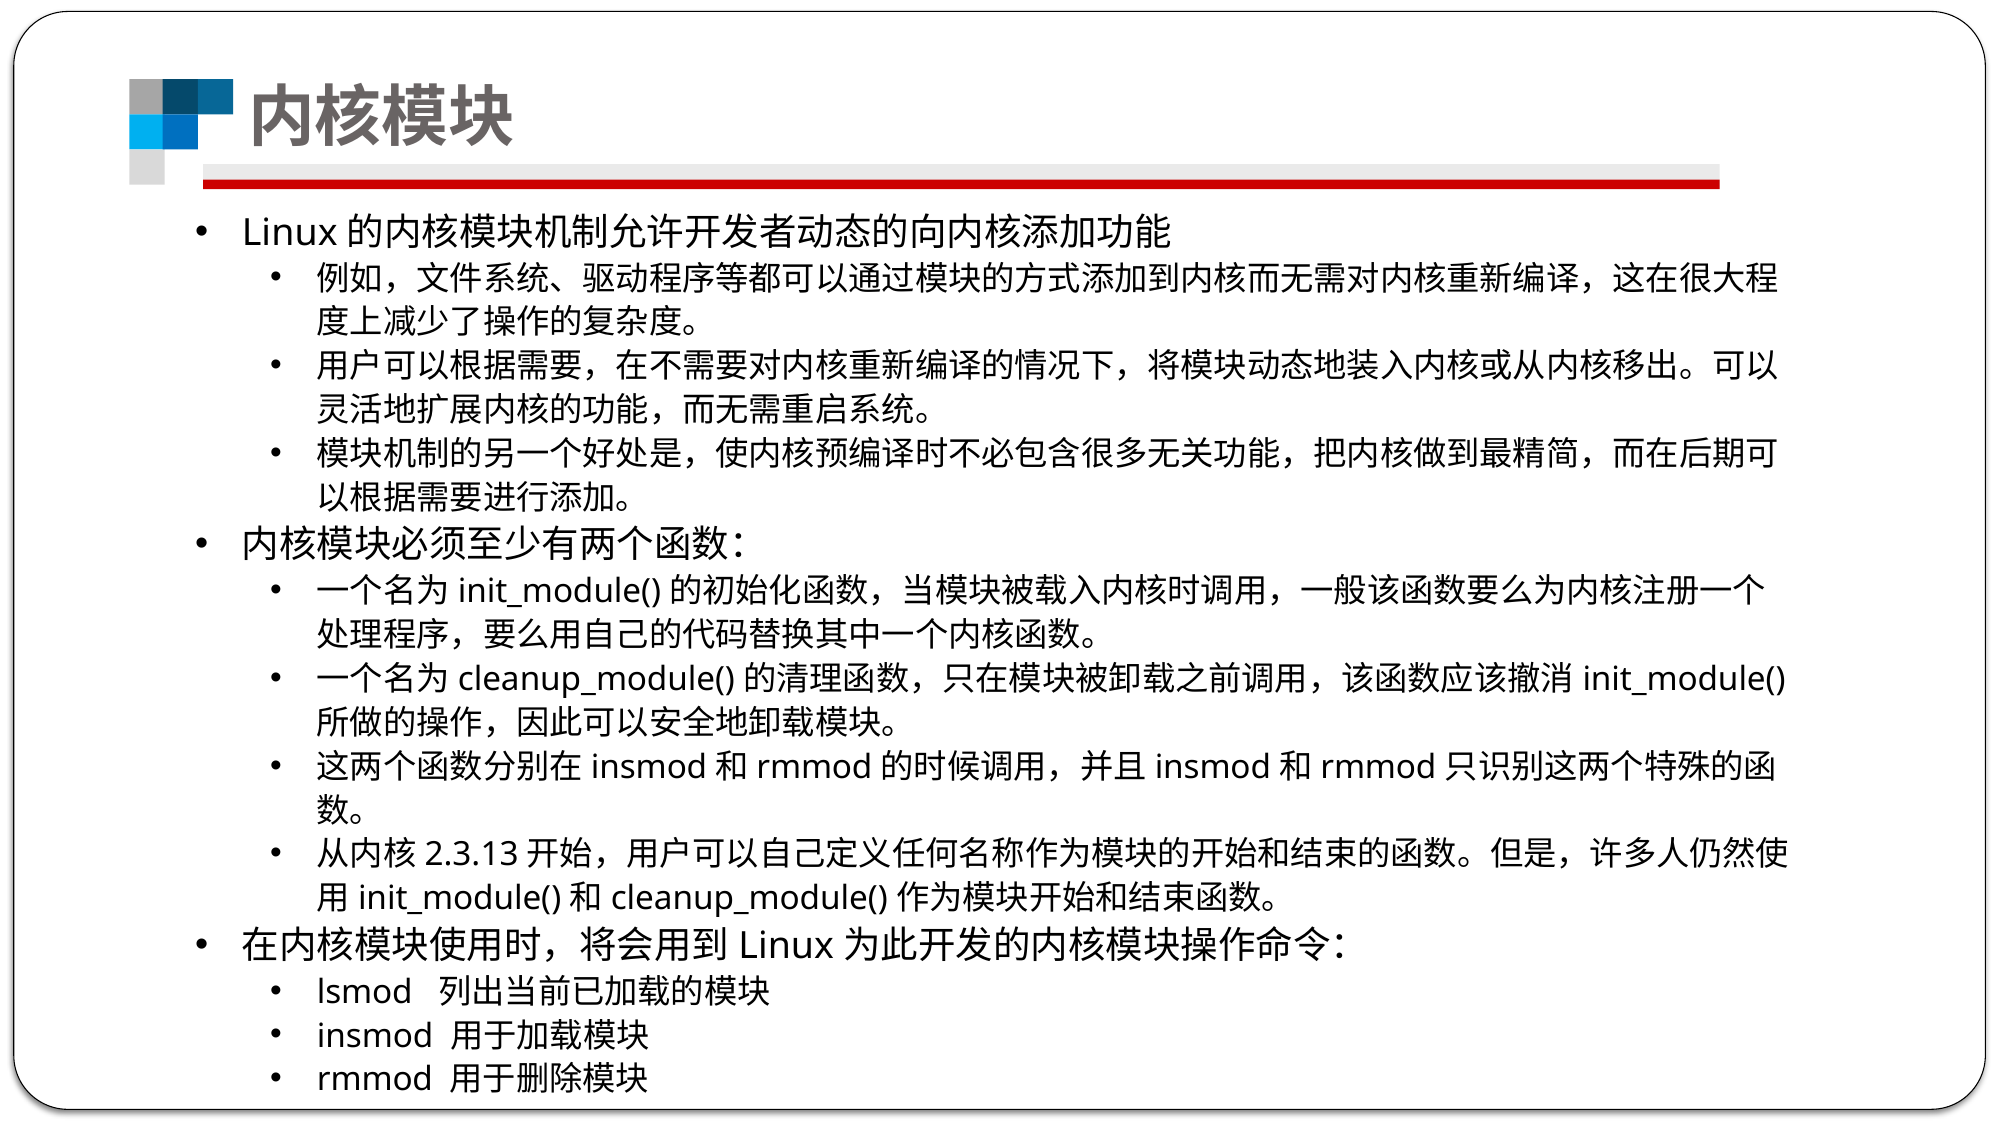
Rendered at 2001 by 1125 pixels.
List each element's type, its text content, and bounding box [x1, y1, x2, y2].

text_box Linux的内核模块机制允许开发者动态的向内核添加功能 例如，文件系统、驱动程序等都可以通过模块的方式添加到内核而无需对内核重新编译，这在很大程度上减少了操作的复杂度。 用户可以根据需要，在不需要对内核重新编译的情况下，将模块动态地装入内核或从内核移出。可以灵活地扩展内核的功能，而无需重启系统。 模块机制的另一个好处是，使内核预编译时不必包含很多无关功能，把内核做到最精简，而在后期可以根据需要进行添加。 内核模块必须至少有两个函数： 一个名为init_module()的初始化函数，当模块被载入内核时调用，一般该函数要么为内核注册一个处理程序，要么用自己的代码替换其中一个内核函数。 一个名为cleanup_module()的清理函数，只在模块被卸载之前调用，该函数应该撤消init_module()所做的操作，因此可以安全地卸载模块。 这两个函数分别在insmod和rmmod的时候调用，并且insmod和rmmod只识别这两个特殊的函数。 从内核2.3.13开始，用户可以自己定义任何名称作为模块的开始和结束的函数。但是，许多人仍然使用init_module()和cleanup_module()作为模块开始和结束函数。 在内核模块使用时，将会用到Linux为此开发的内核模块操作命令： lsmod 列出当前已加载的模块 insmod 用于加载模块 rmmod 用于删除模块 [180, 195, 1808, 1105]
title 内核模块 [233, 44, 696, 170]
